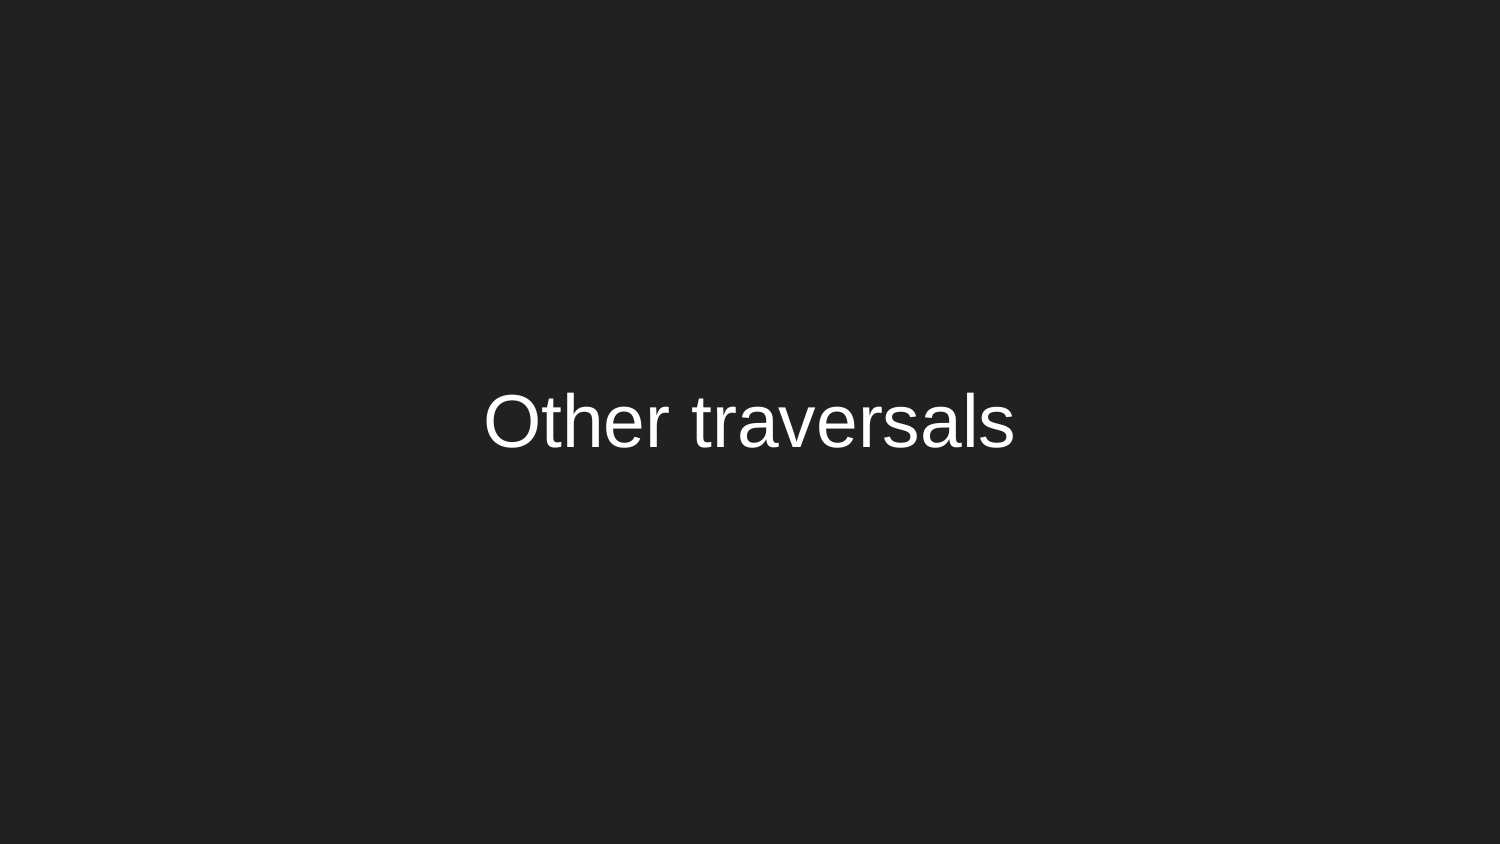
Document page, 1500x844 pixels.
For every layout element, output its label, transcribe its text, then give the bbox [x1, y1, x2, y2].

title Other traversals [51, 352, 1449, 491]
